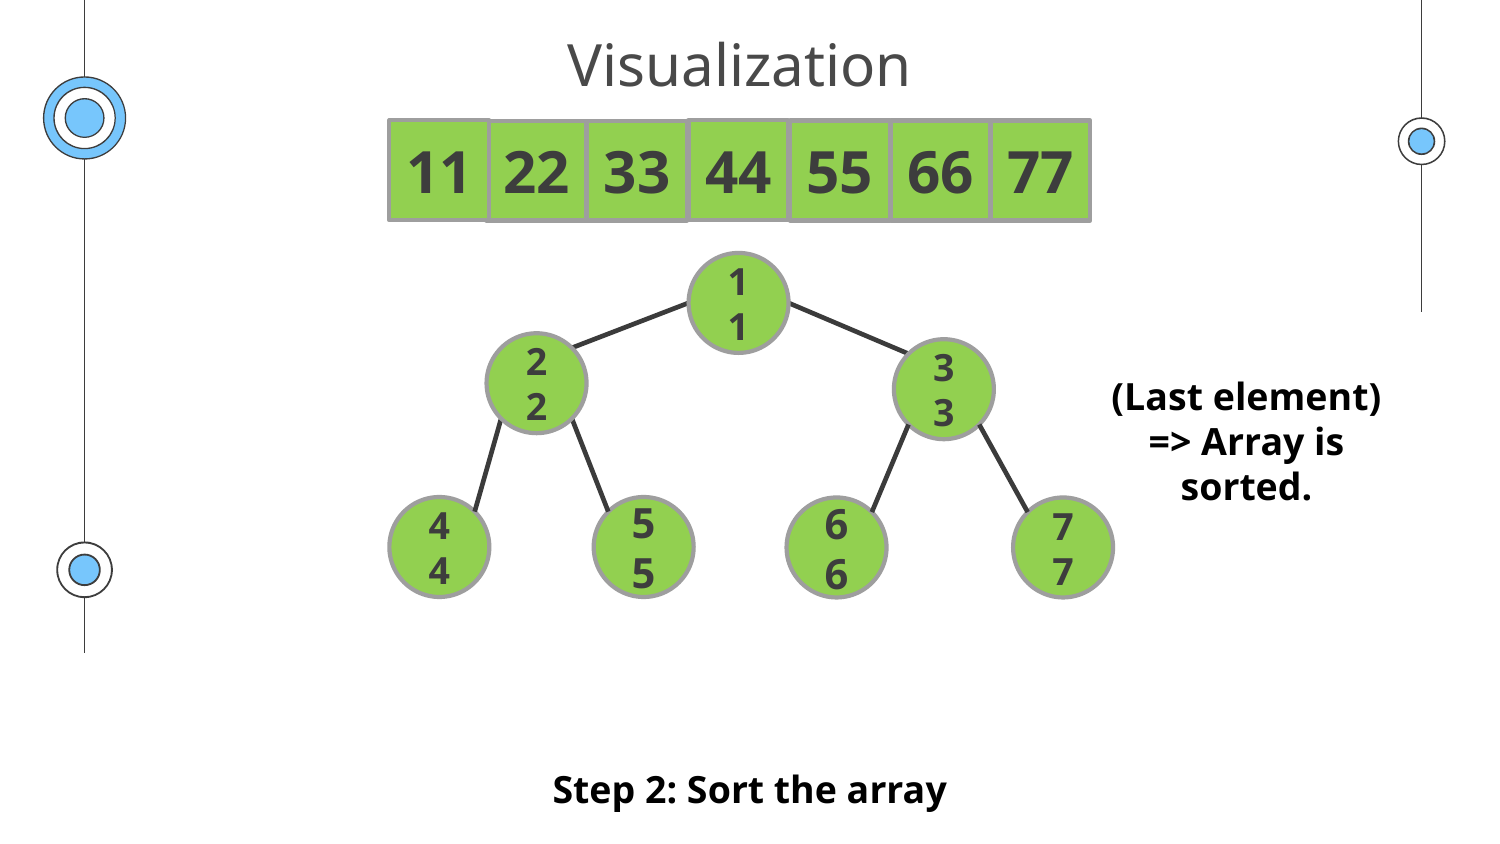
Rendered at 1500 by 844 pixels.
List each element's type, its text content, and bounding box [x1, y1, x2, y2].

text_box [978, 424, 1028, 513]
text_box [571, 418, 609, 512]
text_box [474, 418, 502, 512]
text_box 55 [788, 118, 892, 223]
text_box 11 [686, 250, 791, 356]
text_box 44 [387, 494, 492, 600]
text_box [571, 302, 689, 349]
text_box 11 [387, 118, 491, 222]
text_box 33 [891, 337, 996, 442]
text_box 66 [784, 495, 889, 600]
text_box 55 [591, 494, 696, 600]
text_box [871, 424, 909, 513]
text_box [788, 302, 909, 355]
text_box 77 [1010, 495, 1116, 600]
text_box 66 [892, 118, 988, 223]
text_box Step 2: Sort the array [537, 758, 963, 818]
title Visualization [282, 13, 1198, 111]
text_box 22 [484, 331, 589, 436]
text_box 22 [484, 119, 585, 223]
text_box 44 [686, 118, 788, 222]
text_box 77 [988, 118, 1092, 223]
text_box 33 [585, 119, 689, 223]
text_box (Last element) => Array is sorted. [1092, 365, 1401, 516]
